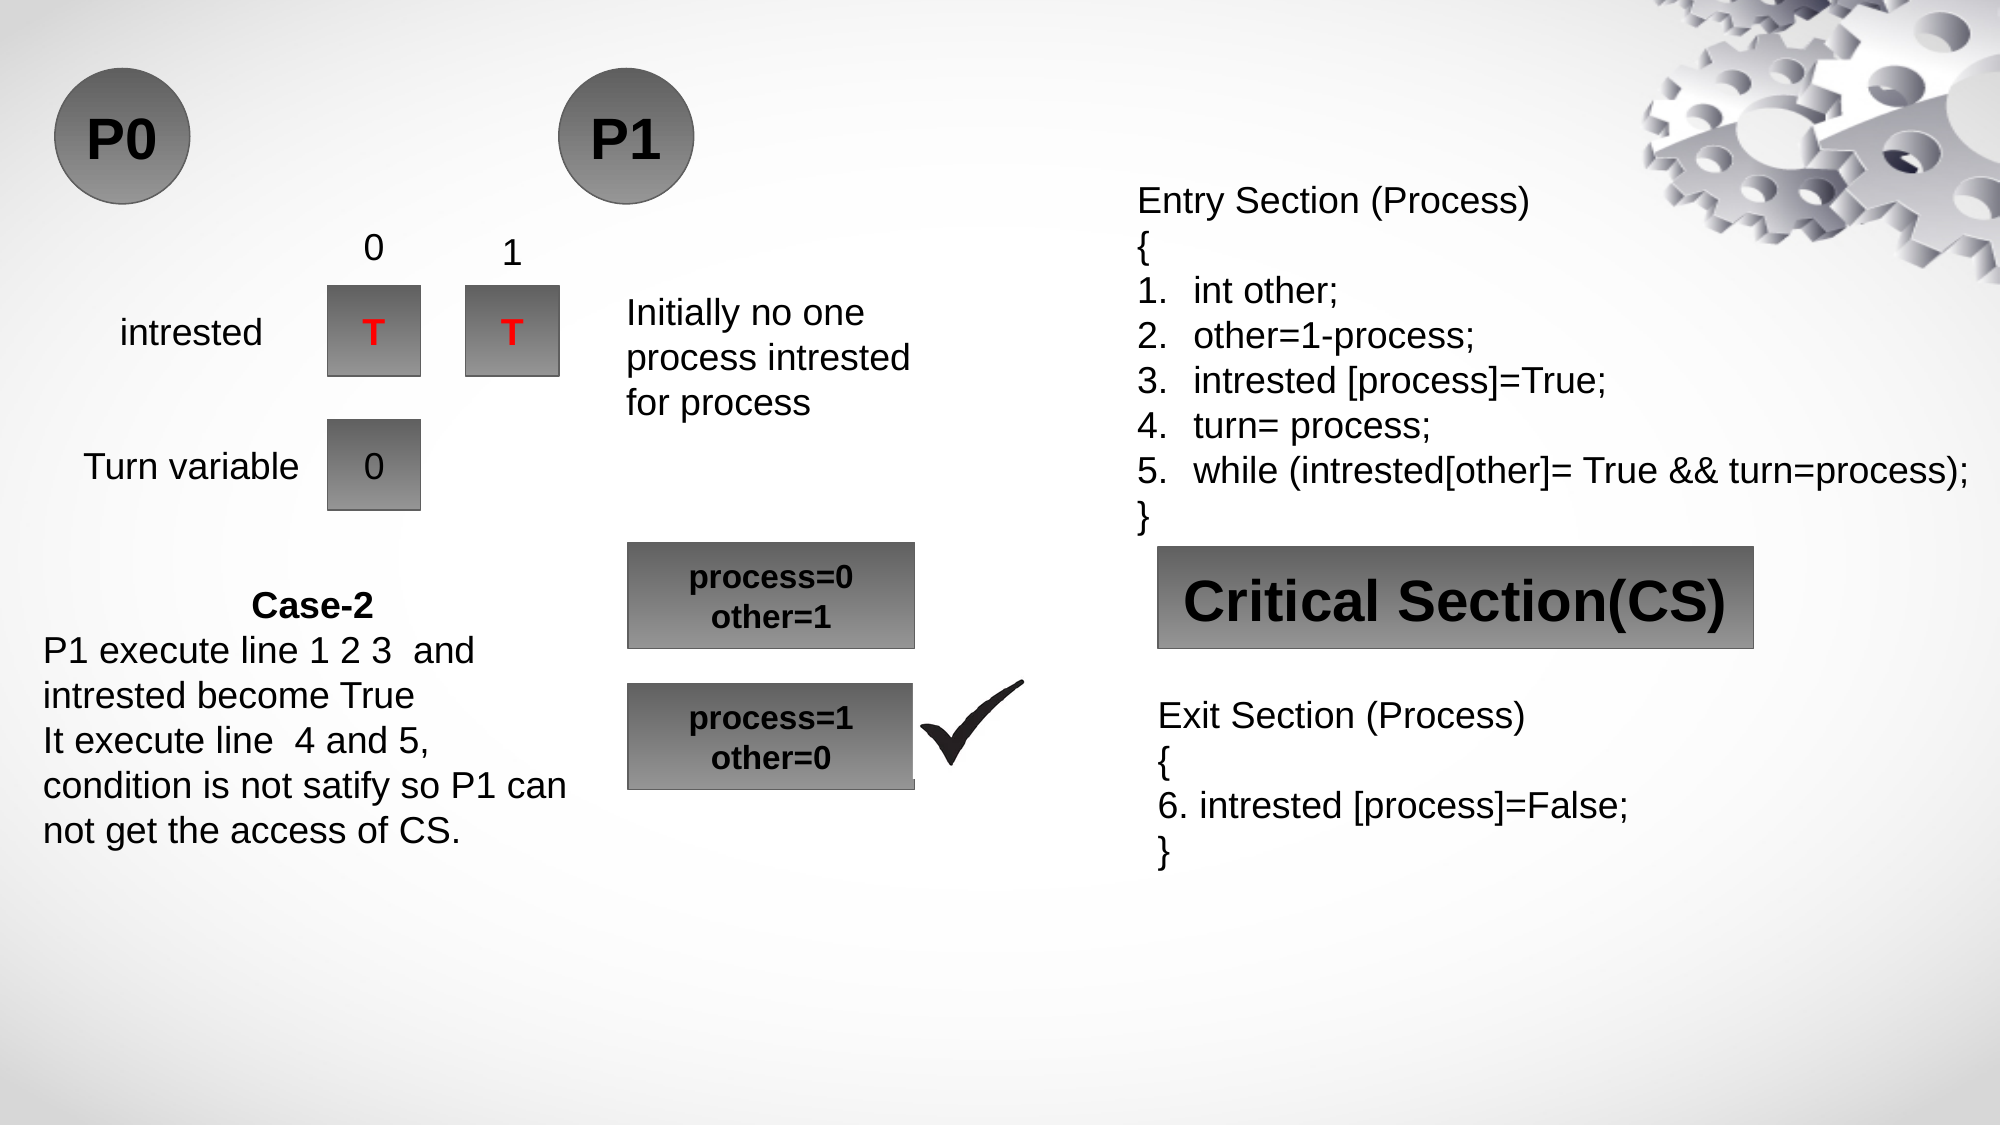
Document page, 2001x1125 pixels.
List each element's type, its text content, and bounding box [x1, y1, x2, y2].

text_box 0 [327, 419, 421, 510]
text_box P0 [54, 68, 190, 204]
text_box Turn variable [68, 434, 315, 495]
text_box Critical Section(CS) [1158, 546, 1754, 649]
text_box Case-2 P1 execute line 1 2 3 and intrested become True It execute line 4 and 5, condition is not satify so P1 can not get the access of CS. [28, 573, 597, 858]
text_box Entry Section (Process) { int other; other=1-process; intrested [process]=True; turn= process; while (intrested[other]= True && turn=process); } [1122, 168, 1985, 543]
text_box T [327, 285, 421, 376]
text_box process=0 other=1 [628, 542, 915, 649]
text_box Exit Section (Process) { 6. intrested [process]=False; } [1143, 683, 1645, 879]
text_box Initially no one process intrested for process [611, 280, 932, 431]
text_box intrested [104, 300, 279, 361]
picture [0, 0, 2000, 1125]
text_box process=1 other=0 [628, 683, 915, 790]
text_box 1 [487, 220, 538, 281]
text_box 0 [348, 215, 400, 275]
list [912, 662, 1030, 779]
text_box P1 [558, 68, 694, 204]
text_box T [465, 285, 559, 376]
